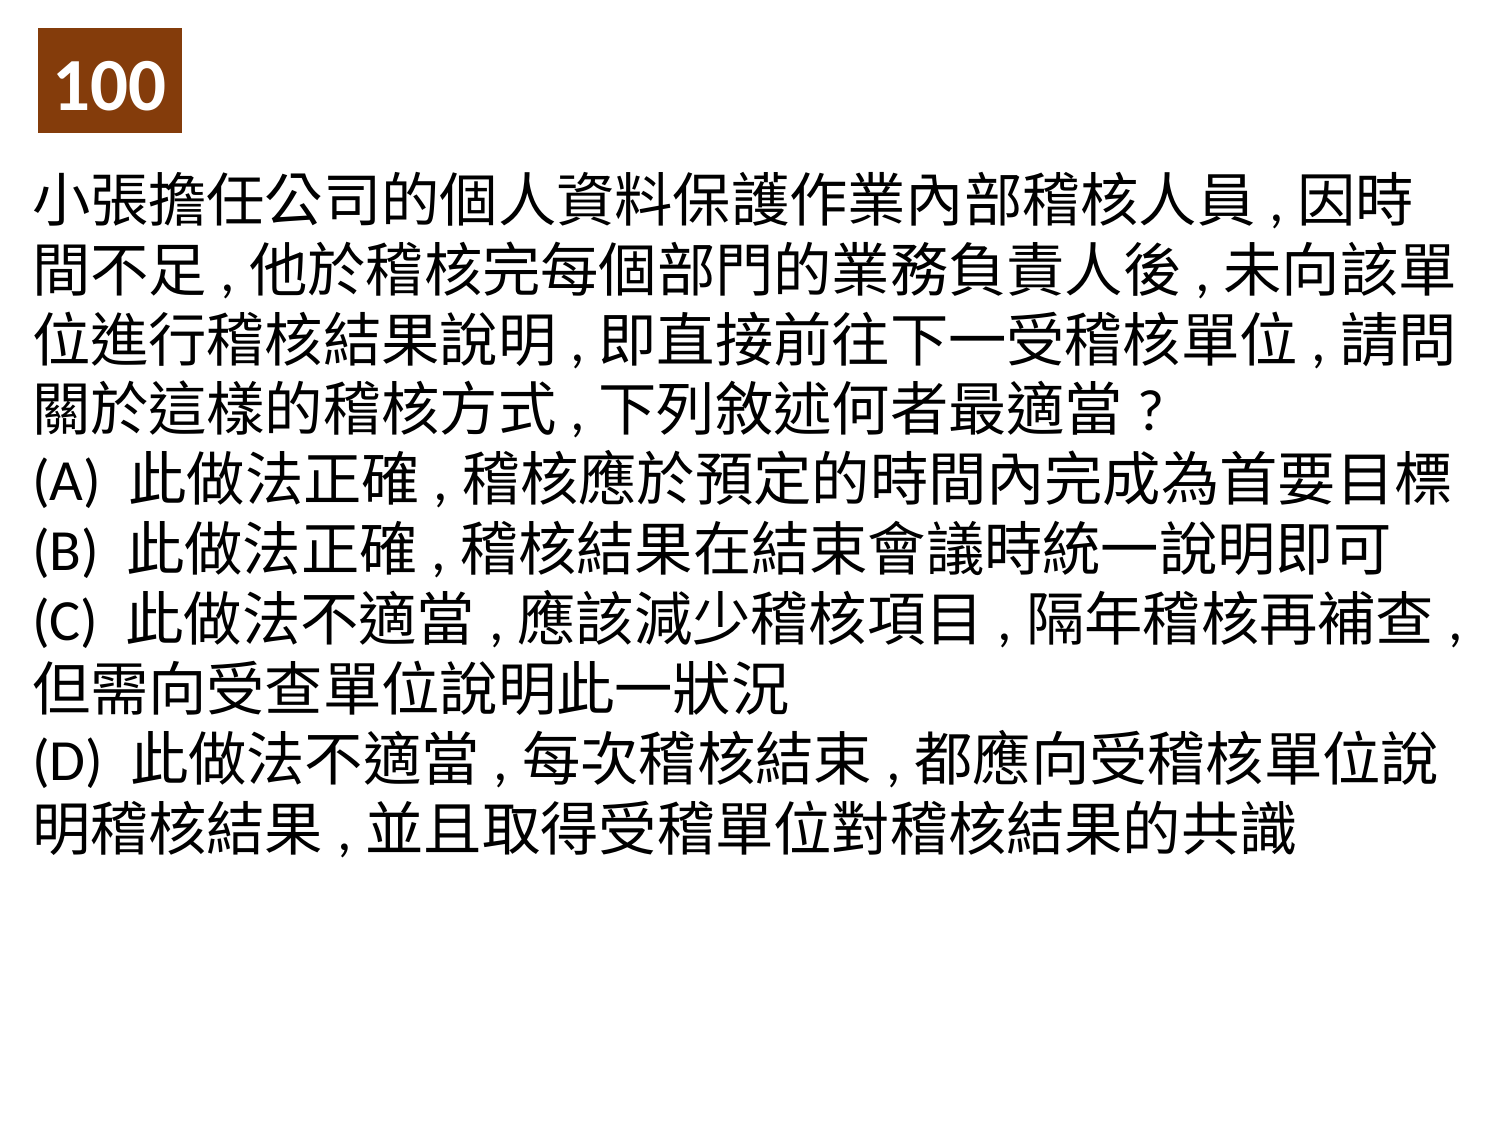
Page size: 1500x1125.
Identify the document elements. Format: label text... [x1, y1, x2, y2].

text_box 小張擔任公司的個人資料保護作業內部稽核人員,因時間不足,他於稽核完每個部門的業務負責人後,未向該單位進行稽核結果說明,即直接前往下一受稽核單位,請問關於這樣的稽核方式,下列敘述何者最適當? (A) 此做法正確,稽核應於預定的時間內完成為首要目標 (B) 此做法正確,稽核結果在結束會議時統一說明即可 (C) 此做法不適當,應該減少稽核項目,隔年稽核再補查,但需向受查單位說明此一狀況 (D) 此做法不適當,每次稽核結束,都應向受稽核單位說明稽核結果,並且取得受稽單位對稽核結果的共識 [17, 155, 1483, 870]
text_box 100 [38, 28, 182, 133]
